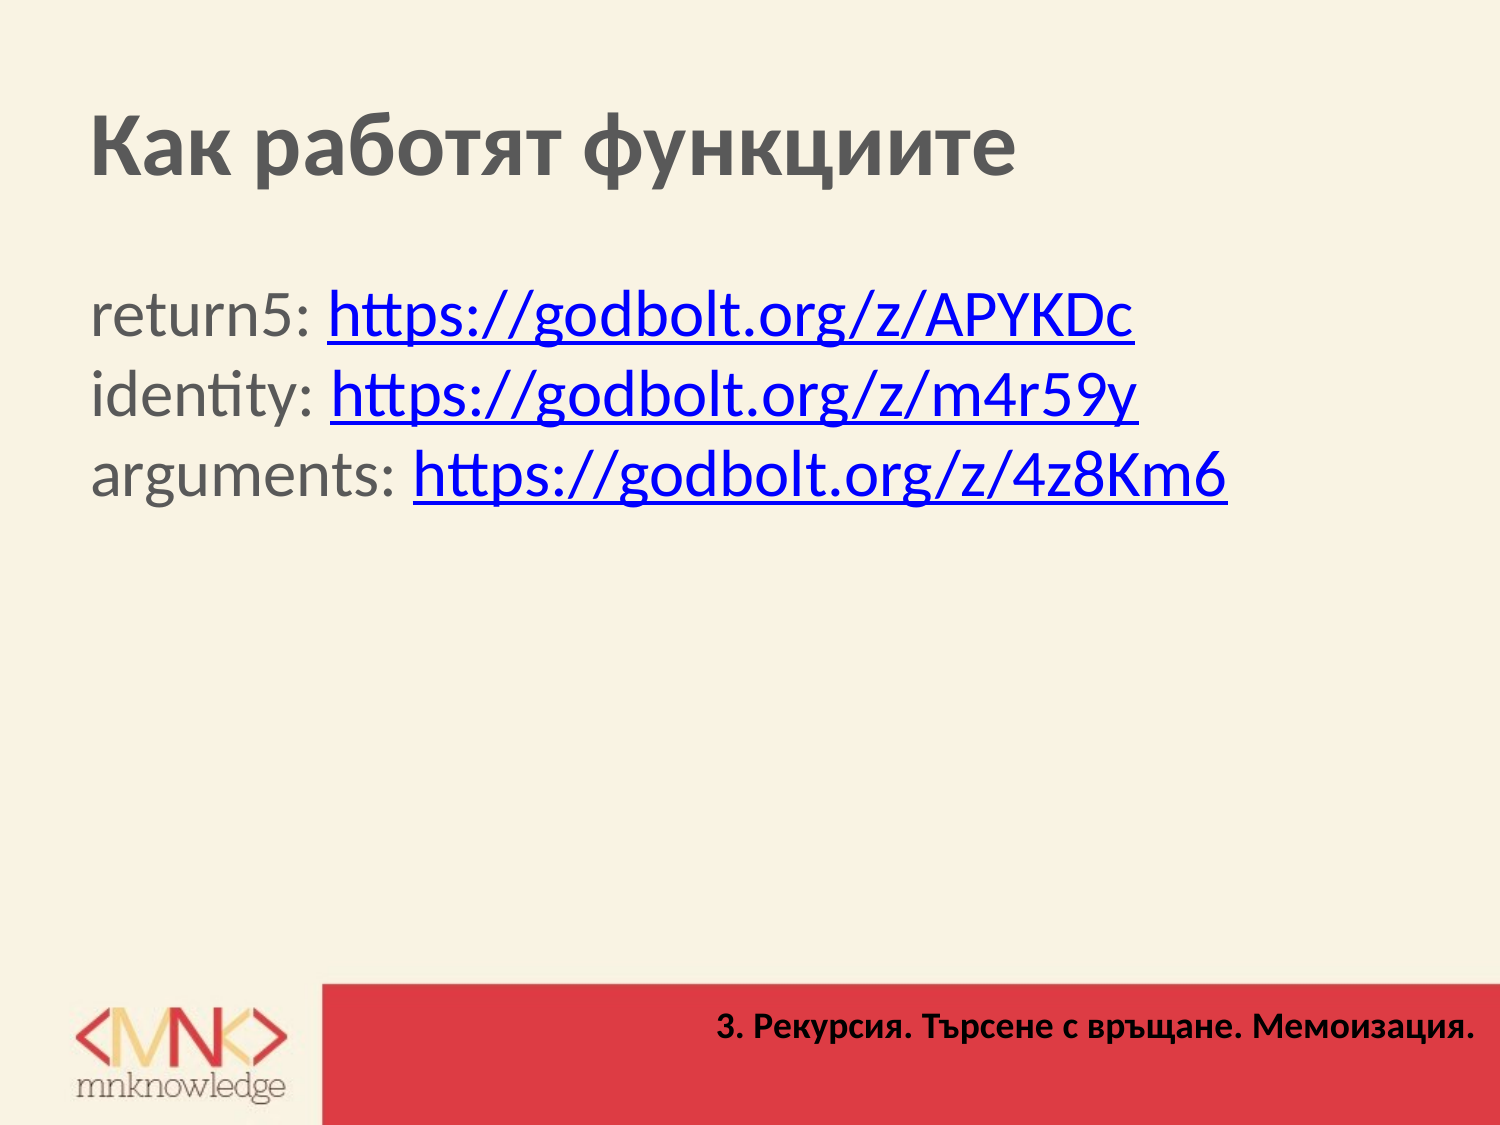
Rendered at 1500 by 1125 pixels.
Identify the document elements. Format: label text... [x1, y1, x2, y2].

list return5: https://godbolt.org/z/APYKDc identity: https://godbolt.org/z/m4r59y arguments: https://godbolt.org/z/4z8Km6 [75, 262, 1425, 974]
picture [0, 0, 1500, 1125]
title Как работят функциите [75, 45, 1425, 233]
